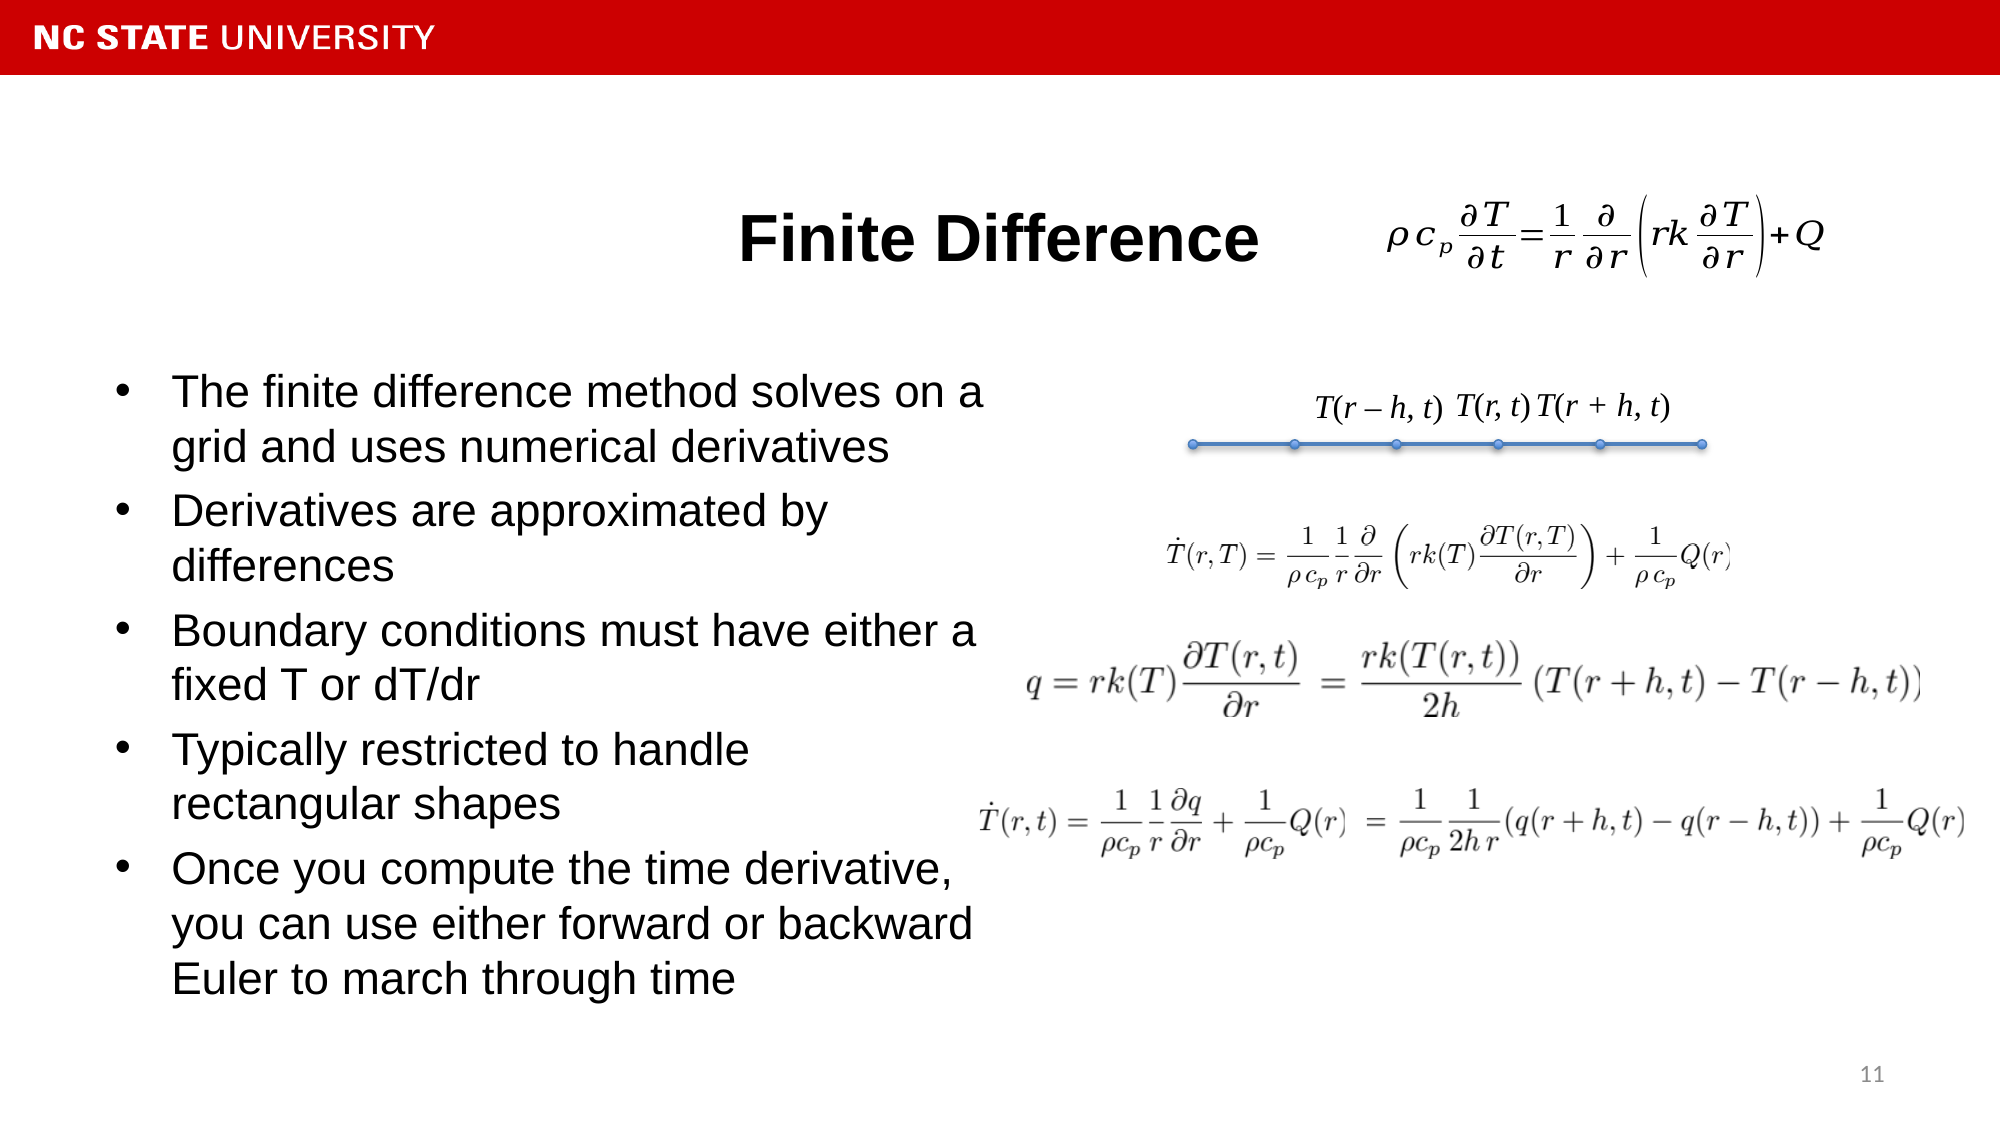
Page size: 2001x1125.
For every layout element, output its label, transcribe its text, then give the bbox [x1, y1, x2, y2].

picture [1166, 523, 1730, 589]
picture [0, 0, 2000, 75]
title Finite Difference [99, 147, 1900, 323]
picture [979, 788, 1346, 859]
picture [1312, 640, 1920, 717]
list The finite difference method solves on a grid and uses numerical derivatives Derivatives are approximated by differences Boundary conditions must have either a fixed T or dT/dr Typically restricted to handle rectangular shapes Once you compute the time derivative, you can use either forward or backward Euler to march through time [99, 354, 1005, 1005]
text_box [1188, 375, 1707, 450]
slide_number 11 [1433, 1042, 1900, 1103]
picture [1366, 788, 1964, 859]
picture [1026, 640, 1307, 717]
